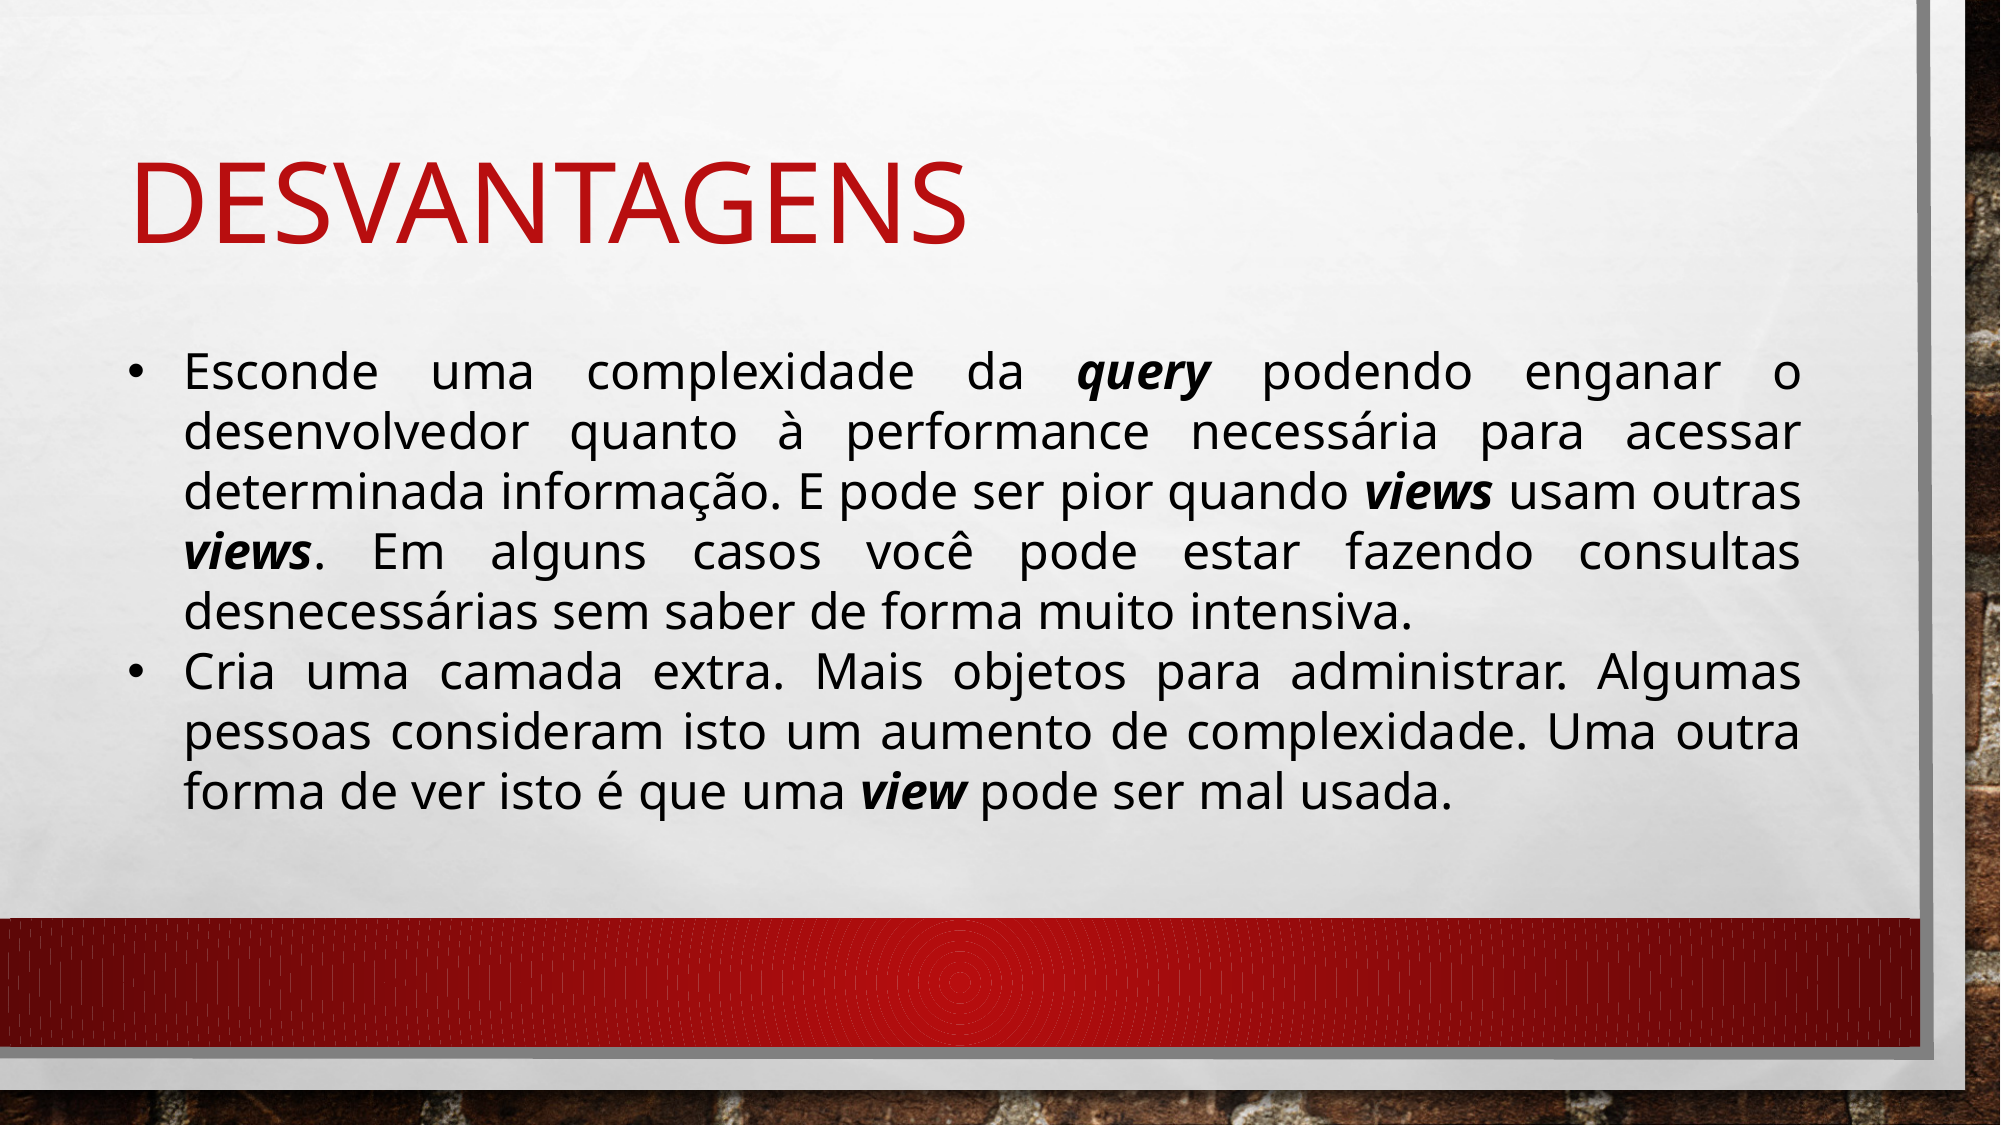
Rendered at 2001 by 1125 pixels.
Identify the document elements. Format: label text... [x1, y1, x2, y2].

picture [0, 0, 2000, 1125]
title desVANTAGENS [112, 112, 1818, 302]
text_box Esconde uma complexidade da query podendo enganar o desenvolvedor quanto à performance necessária para acessar determinada informação. E pode ser pior quando views usam outras views. Em alguns casos você pode estar fazendo consultas desnecessárias sem saber de forma muito intensiva. Cria uma camada extra. Mais objetos para administrar. Algumas pessoas consideram isto um aumento de complexidade. Uma outra forma de ver isto é que uma view pode ser mal usada. [112, 332, 1818, 828]
